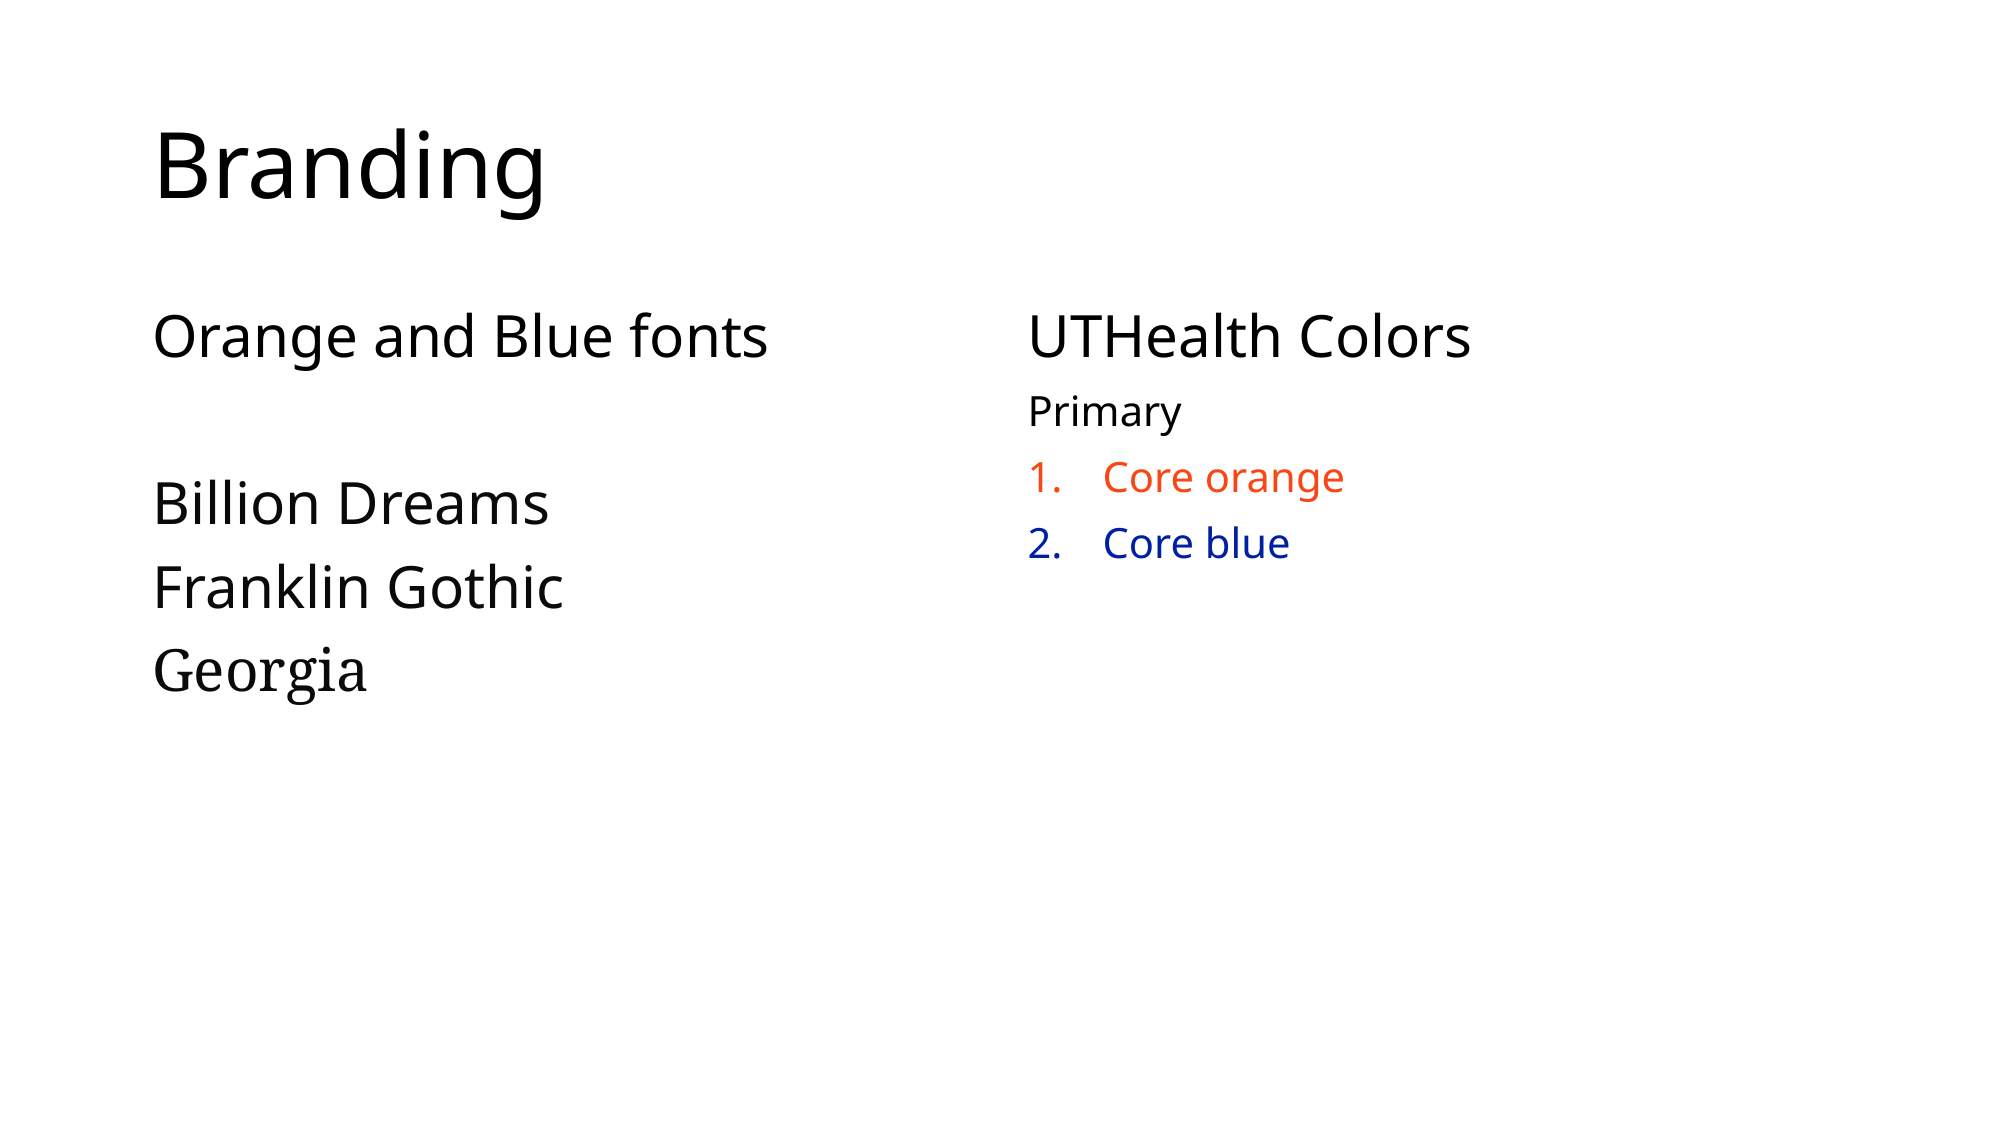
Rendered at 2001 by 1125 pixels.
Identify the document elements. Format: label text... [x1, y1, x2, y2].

list UTHealth Colors Primary Core orange Core blue [1012, 299, 1863, 1014]
list Orange and Blue fonts Billion Dreams Franklin Gothic Georgia [137, 299, 988, 1014]
title Branding [137, 59, 1863, 278]
